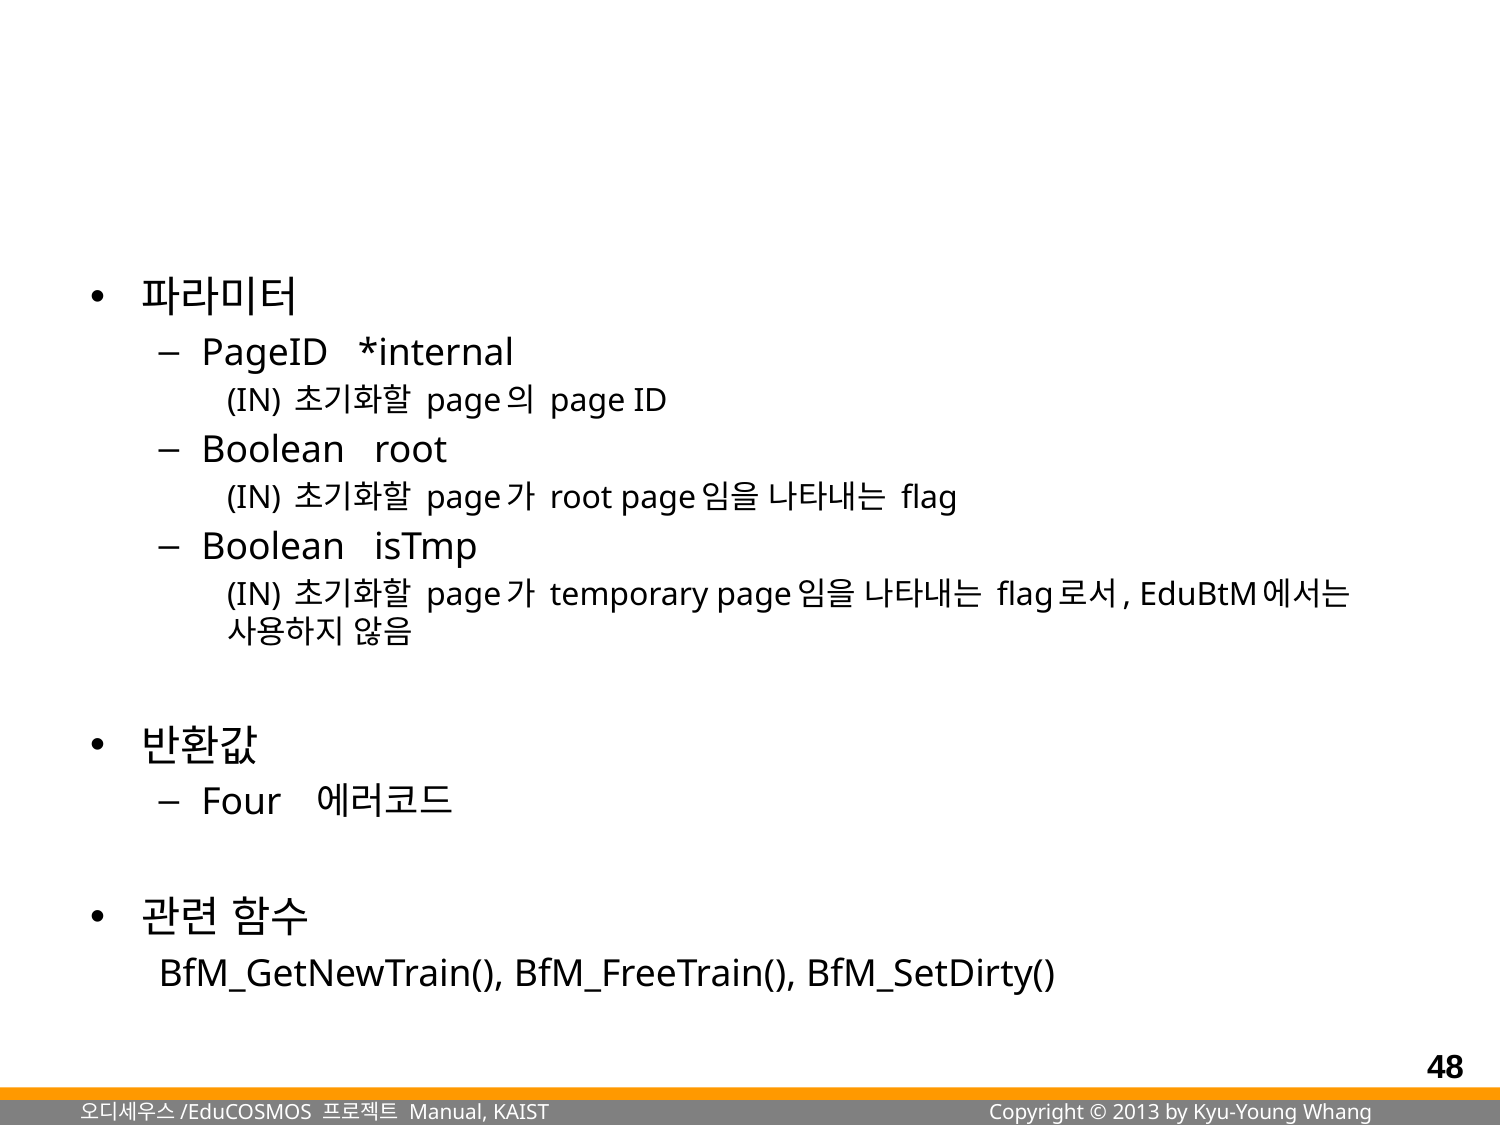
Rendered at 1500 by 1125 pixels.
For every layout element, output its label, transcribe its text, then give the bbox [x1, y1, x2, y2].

list 파라미터 PageID *internal (IN) 초기화할 page의 page ID Boolean root (IN) 초기화할 page가 root page임을 나타내는 flag Boolean isTmp (IN) 초기화할 page가 temporary page임을 나타내는 flag로서, EduBtM에서는 사용하지 않음 반환값 Four 에러코드 관련 함수 BfM_GetNewTrain(), BfM_FreeTrain(), BfM_SetDirty() [75, 262, 1425, 1005]
